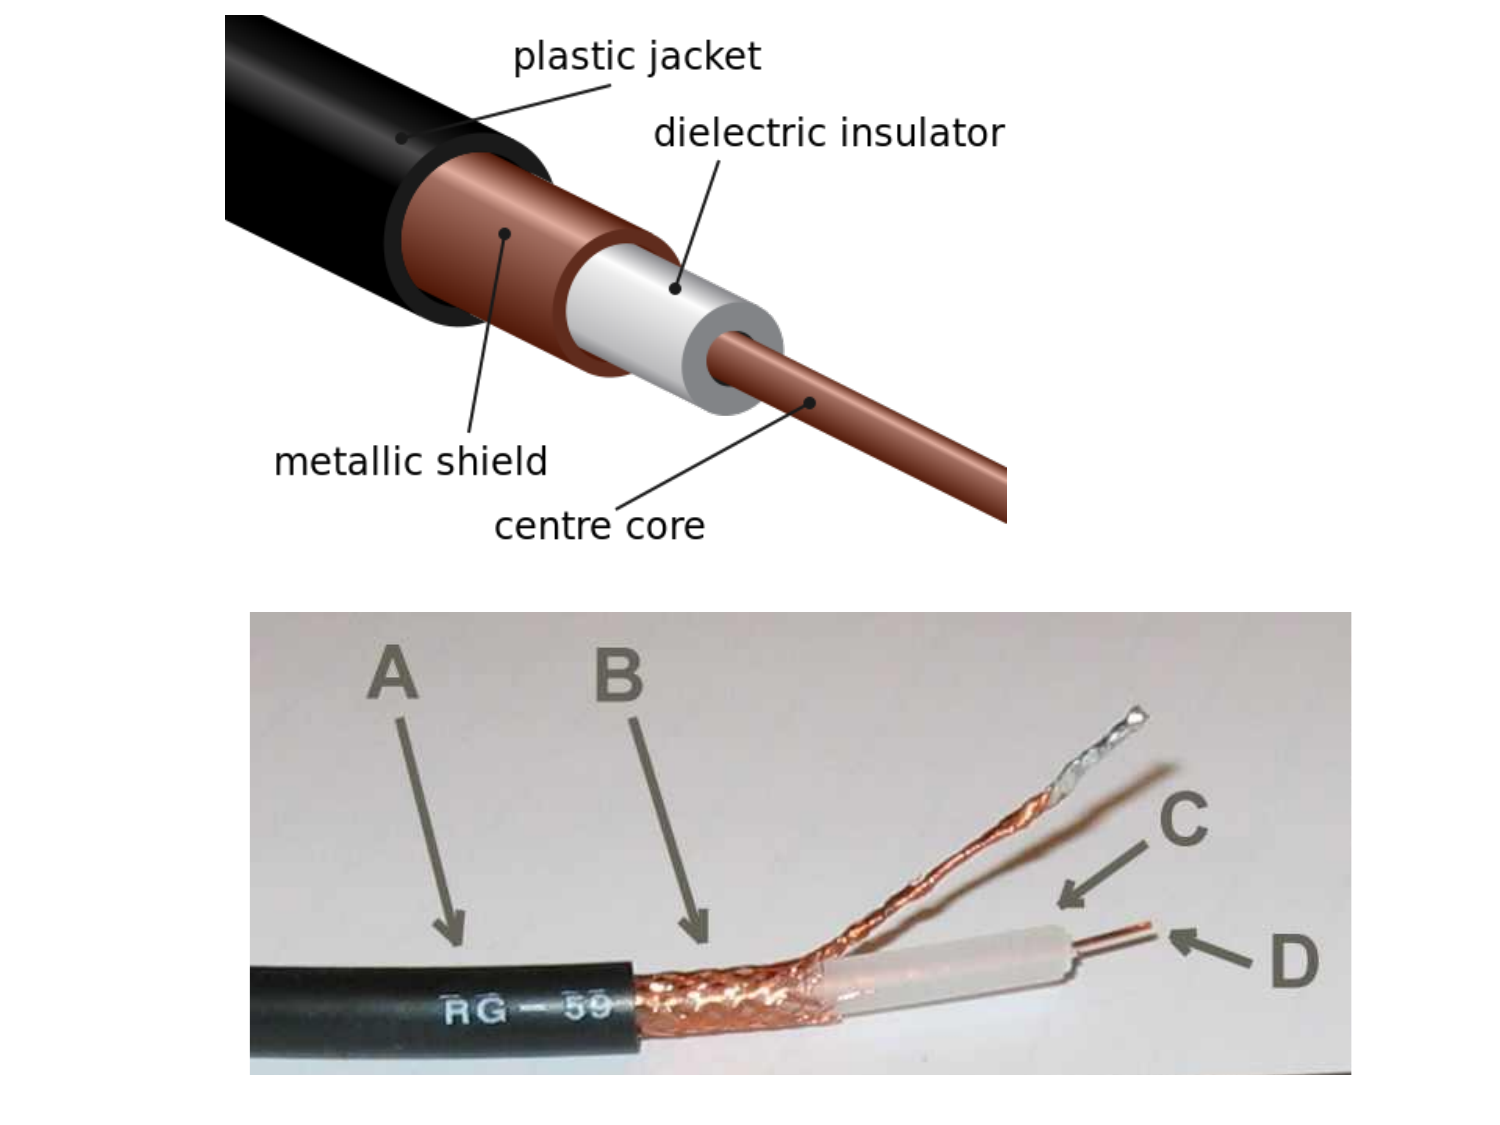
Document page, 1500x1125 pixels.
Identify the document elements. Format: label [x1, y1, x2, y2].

picture [249, 612, 1352, 1076]
picture [224, 15, 1007, 563]
